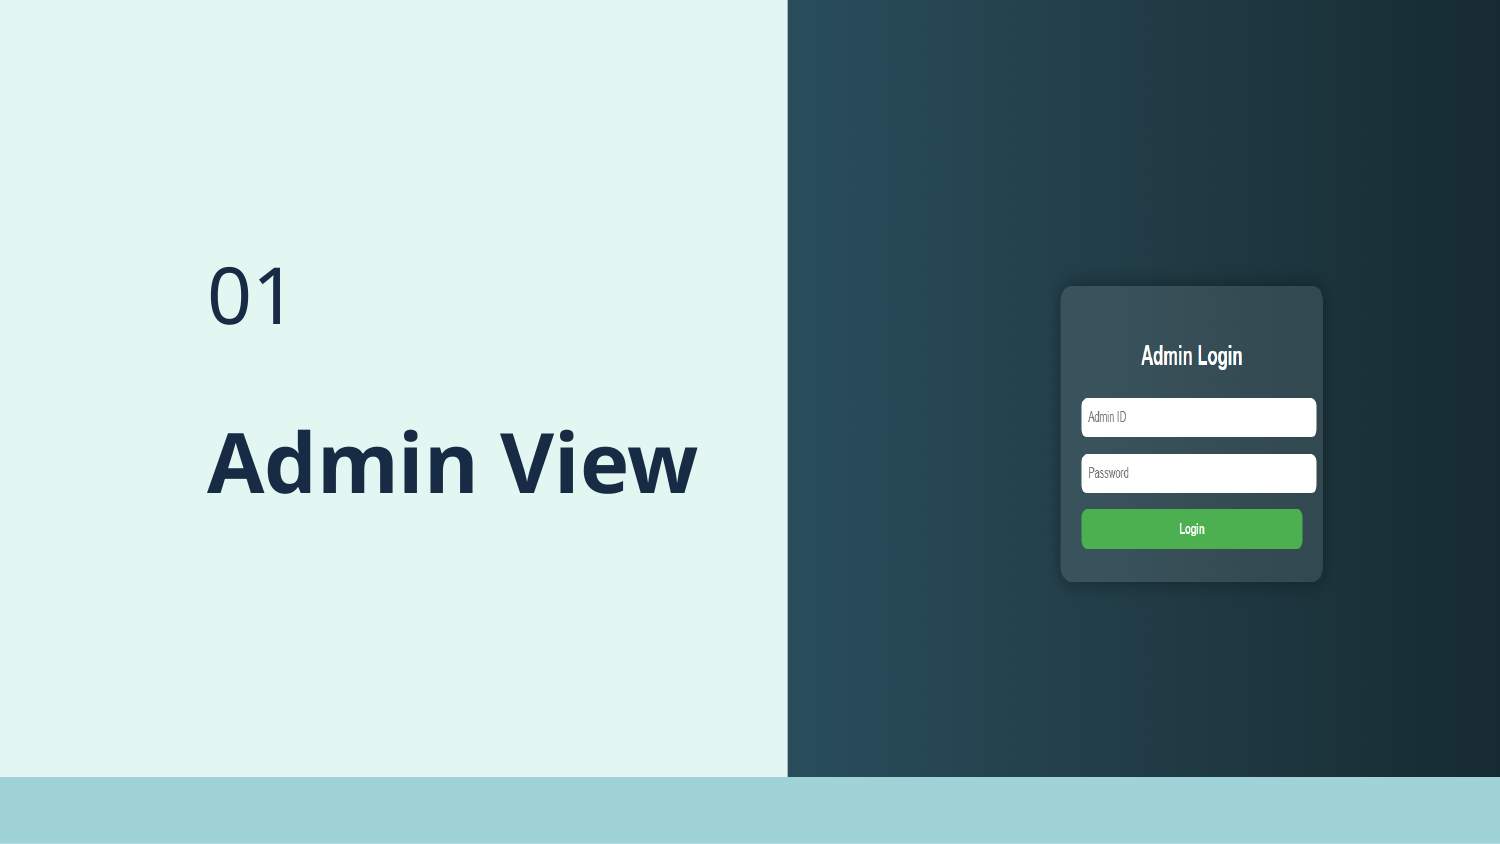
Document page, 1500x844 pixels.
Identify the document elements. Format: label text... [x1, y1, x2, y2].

title Admin View [192, 389, 787, 724]
picture [787, 0, 1500, 778]
title 01 [192, 225, 435, 363]
